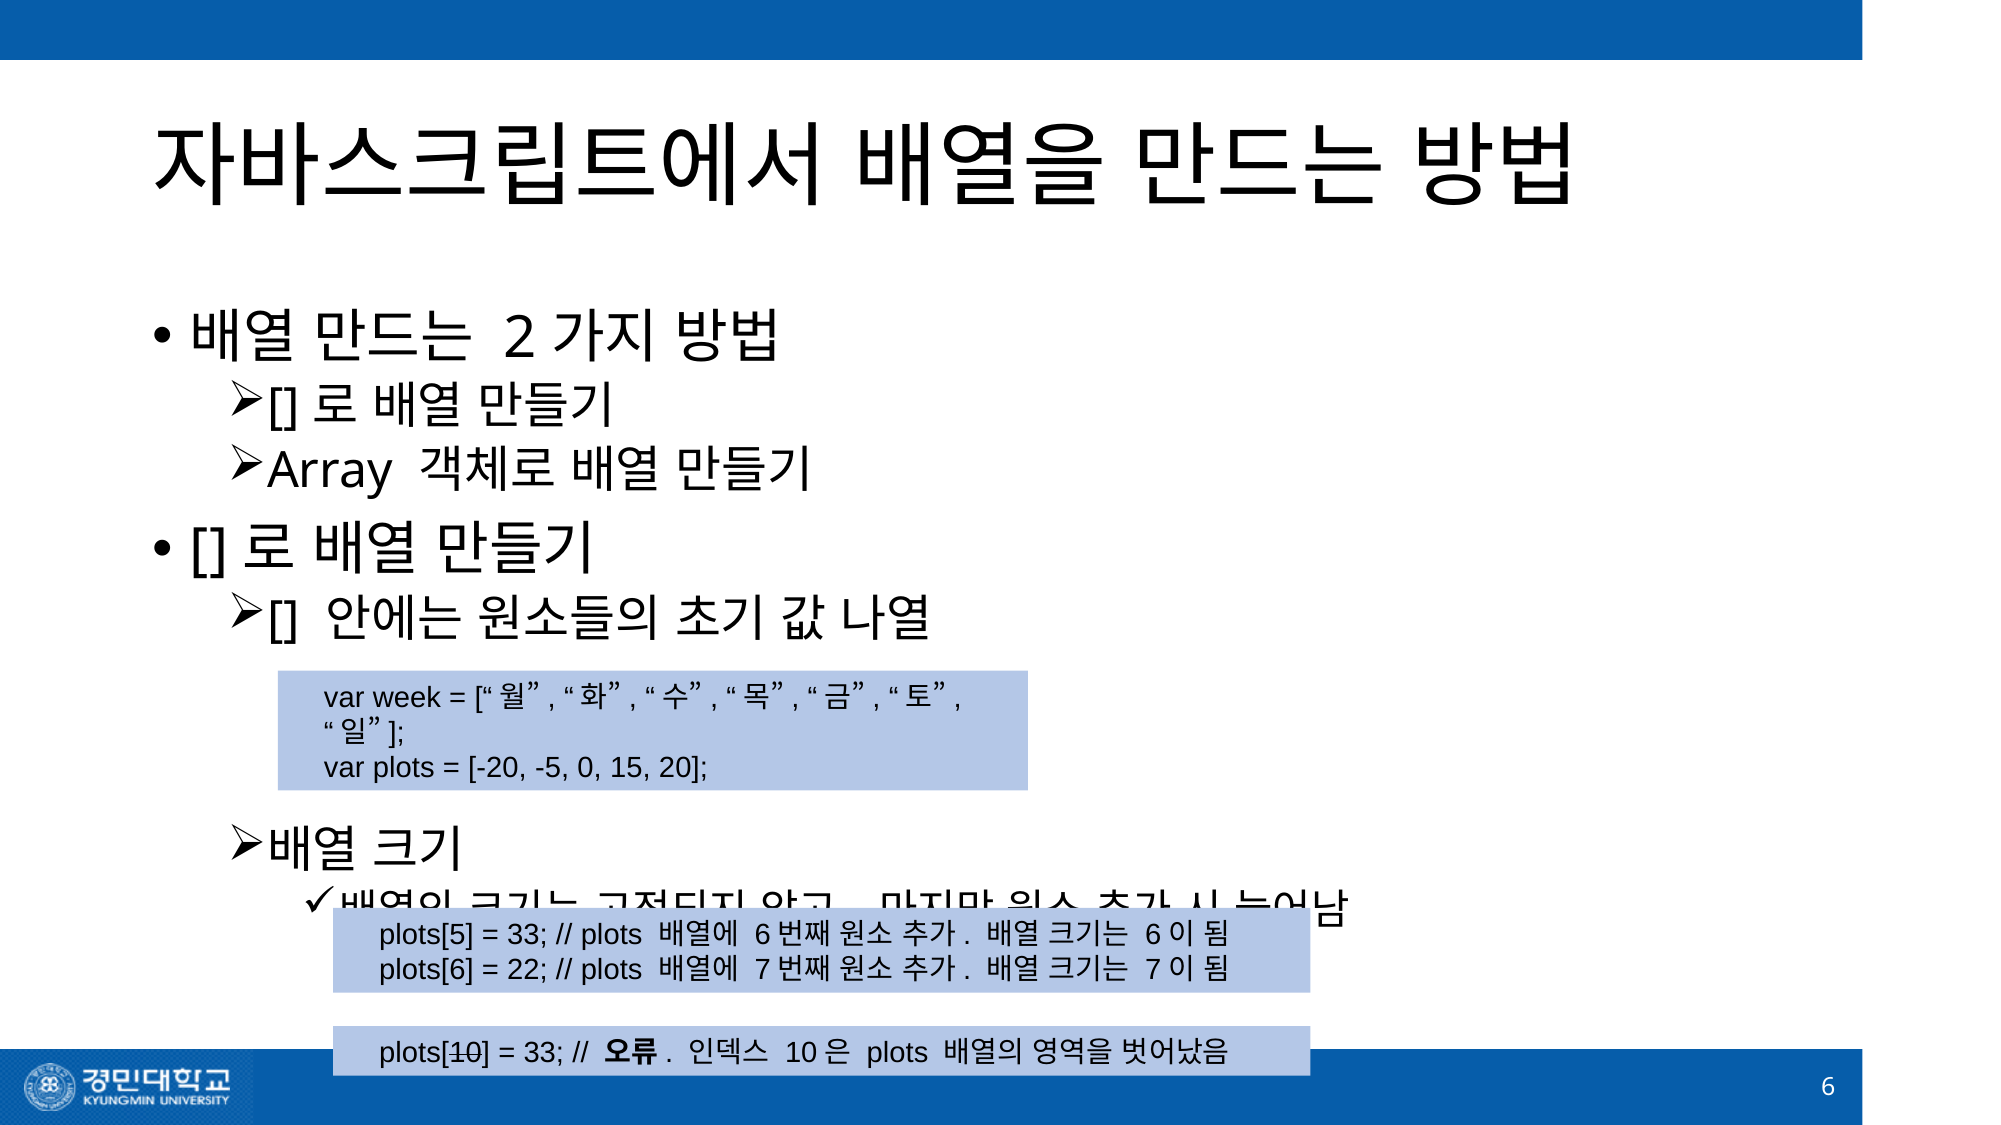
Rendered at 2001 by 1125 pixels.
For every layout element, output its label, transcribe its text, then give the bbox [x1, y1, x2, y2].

slide_number 6 [1758, 1057, 1851, 1117]
list 배열 만드는 2가지 방법 []로 배열 만들기 Array 객체로 배열 만들기 []로 배열 만들기 [] 안에는 원소들의 초기 값 나열 배열 크기 배열의 크기는 고정되지 않고, 마지막 원소 추가 시 늘어남 [137, 299, 1863, 1014]
title 자바스크립트에서 배열을 만드는 방법 [137, 59, 1863, 278]
text_box plots[5] = 33; // plots 배열에 6번째 원소 추가. 배열 크기는 6이 됨 plots[6] = 22; // plots 배열에 7번째 원소 추가. 배열 크기는 7이 됨 [333, 907, 1311, 993]
picture [0, 1049, 253, 1125]
text_box var week = [“월”, “화”, “수”, “목”, “금”, “토”, “일”]; var plots = [-20, -5, 0, 15, 20]; [277, 670, 1028, 791]
text_box plots[10] = 33; // 오류. 인덱스 10은 plots 배열의 영역을 벗어났음 [333, 1026, 1311, 1076]
